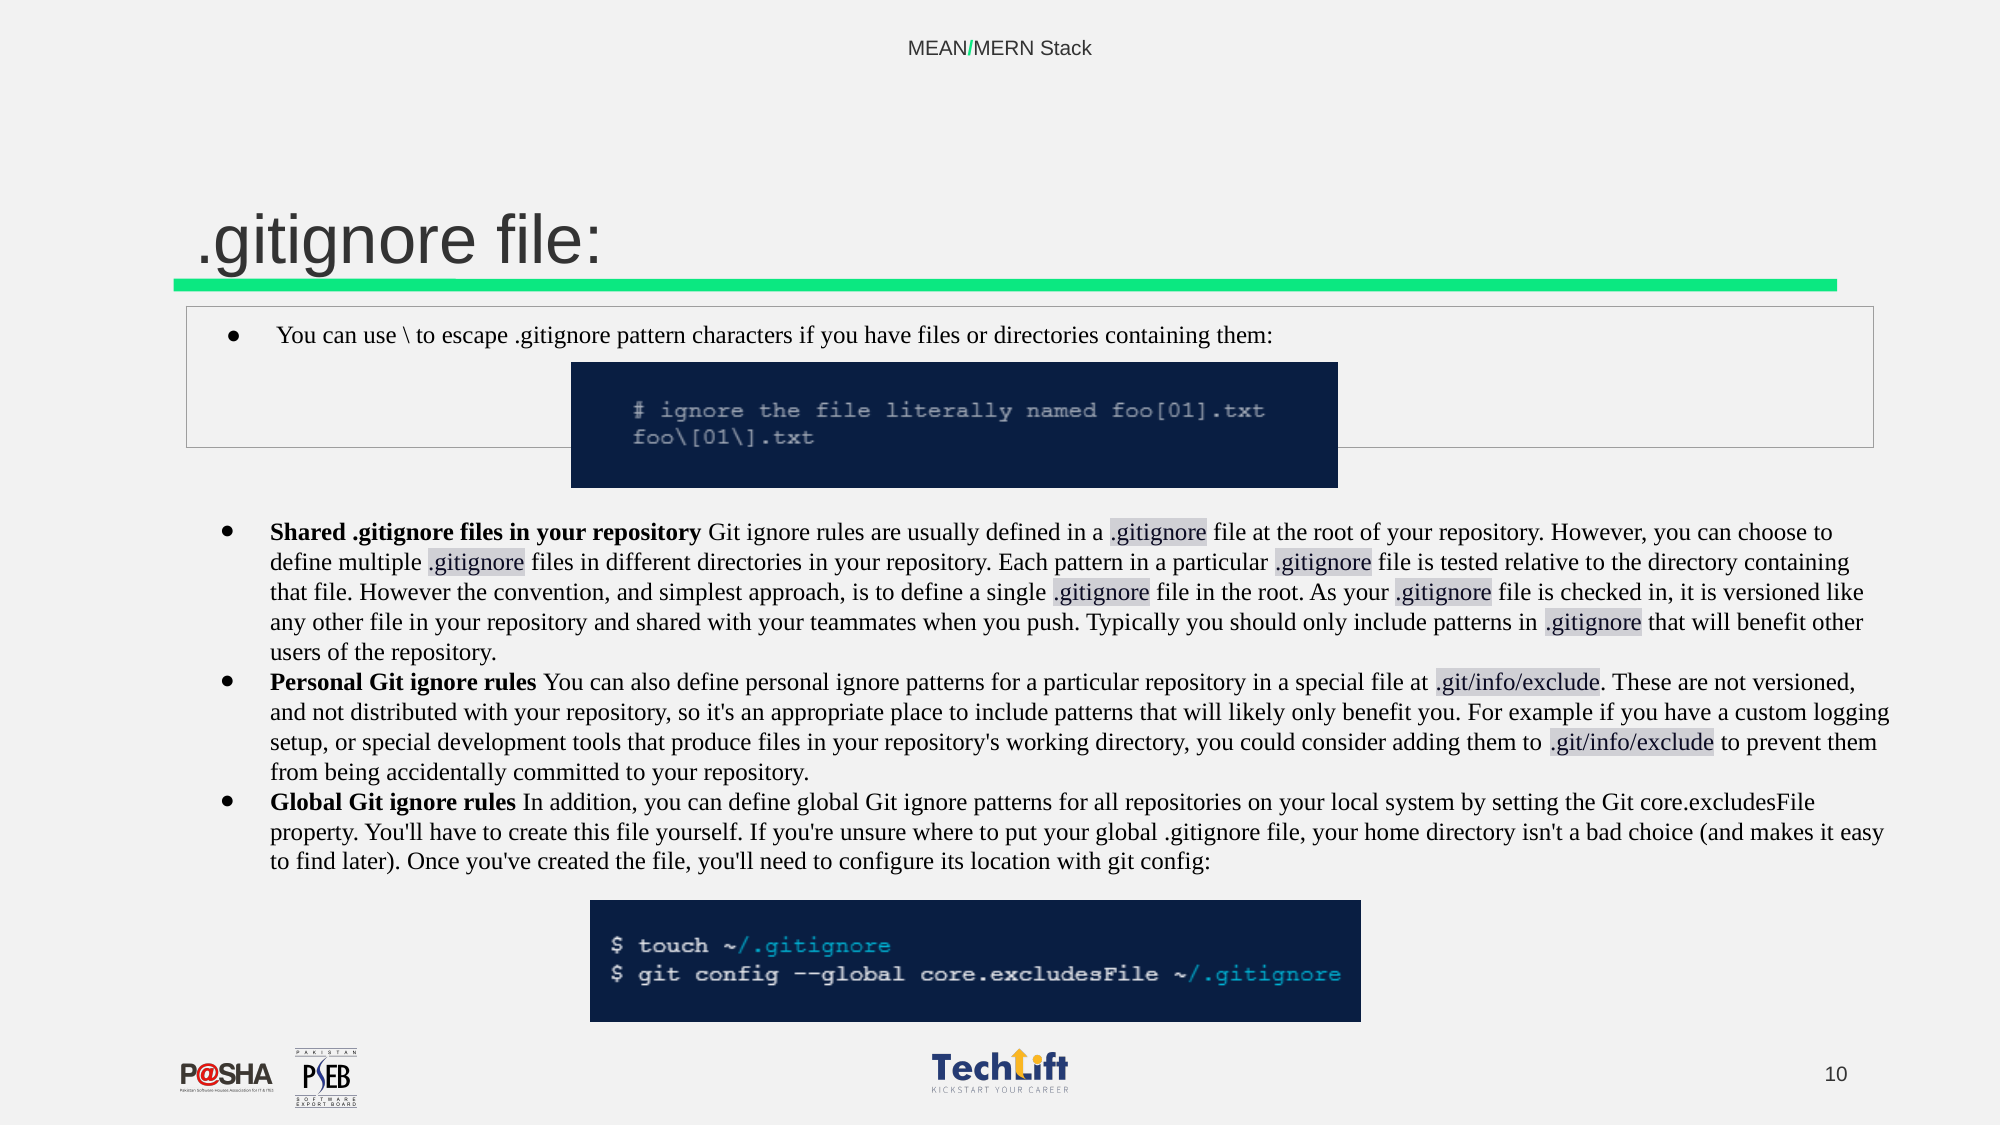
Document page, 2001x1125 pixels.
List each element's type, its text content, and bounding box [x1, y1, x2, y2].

slide_number ‹#› [1412, 1042, 1863, 1103]
picture [180, 1063, 274, 1093]
table_header You can use \ to escape .gitignore pattern characters if you have files or directories containing them: [187, 307, 1873, 447]
picture [24, 362, 1338, 528]
title .gitignore file: [180, 47, 1830, 285]
picture [590, 900, 1362, 1022]
text_box Shared .gitignore files in your repository Git ignore rules are usually defined in a .gitignore file at the root of your repository. However, you can choose to define multiple .gitignore files in different directories in your repository. Each pattern in a particular .gitignore file is tested relative to the directory containing that file. However the convention, and simplest approach, is to define a single .gitignore file in the root. As your .gitignore file is checked in, it is versioned like any other file in your repository and shared with your teammates when you push. Typically you should only include patterns in .gitignore that will benefit other users of the repository. Personal Git ignore rules You can also define personal ignore patterns for a particular repository in a special file at .git/info/exclude. These are not versioned, and not distributed with your repository, so it's an appropriate place to include patterns that will likely only benefit you. For example if you have a custom logging setup, or special development tools that produce files in your repository's working directory, you could consider adding them to .git/info/exclude to prevent them from being accidentally committed to your repository. Global Git ignore rules In addition, you can define global Git ignore patterns for all repositories on your local system by setting the Git core.excludesFile property. You'll have to create this file yourself. If you're unsure where to put your global .gitignore file, your home directory isn't a bad choice (and makes it easy to find later). Once you've created the file, you'll need to configure its location with git config: [179, 500, 1908, 890]
picture [932, 1048, 1068, 1093]
picture [295, 1048, 357, 1108]
footer MEAN/MERN Stack [662, 17, 1338, 77]
